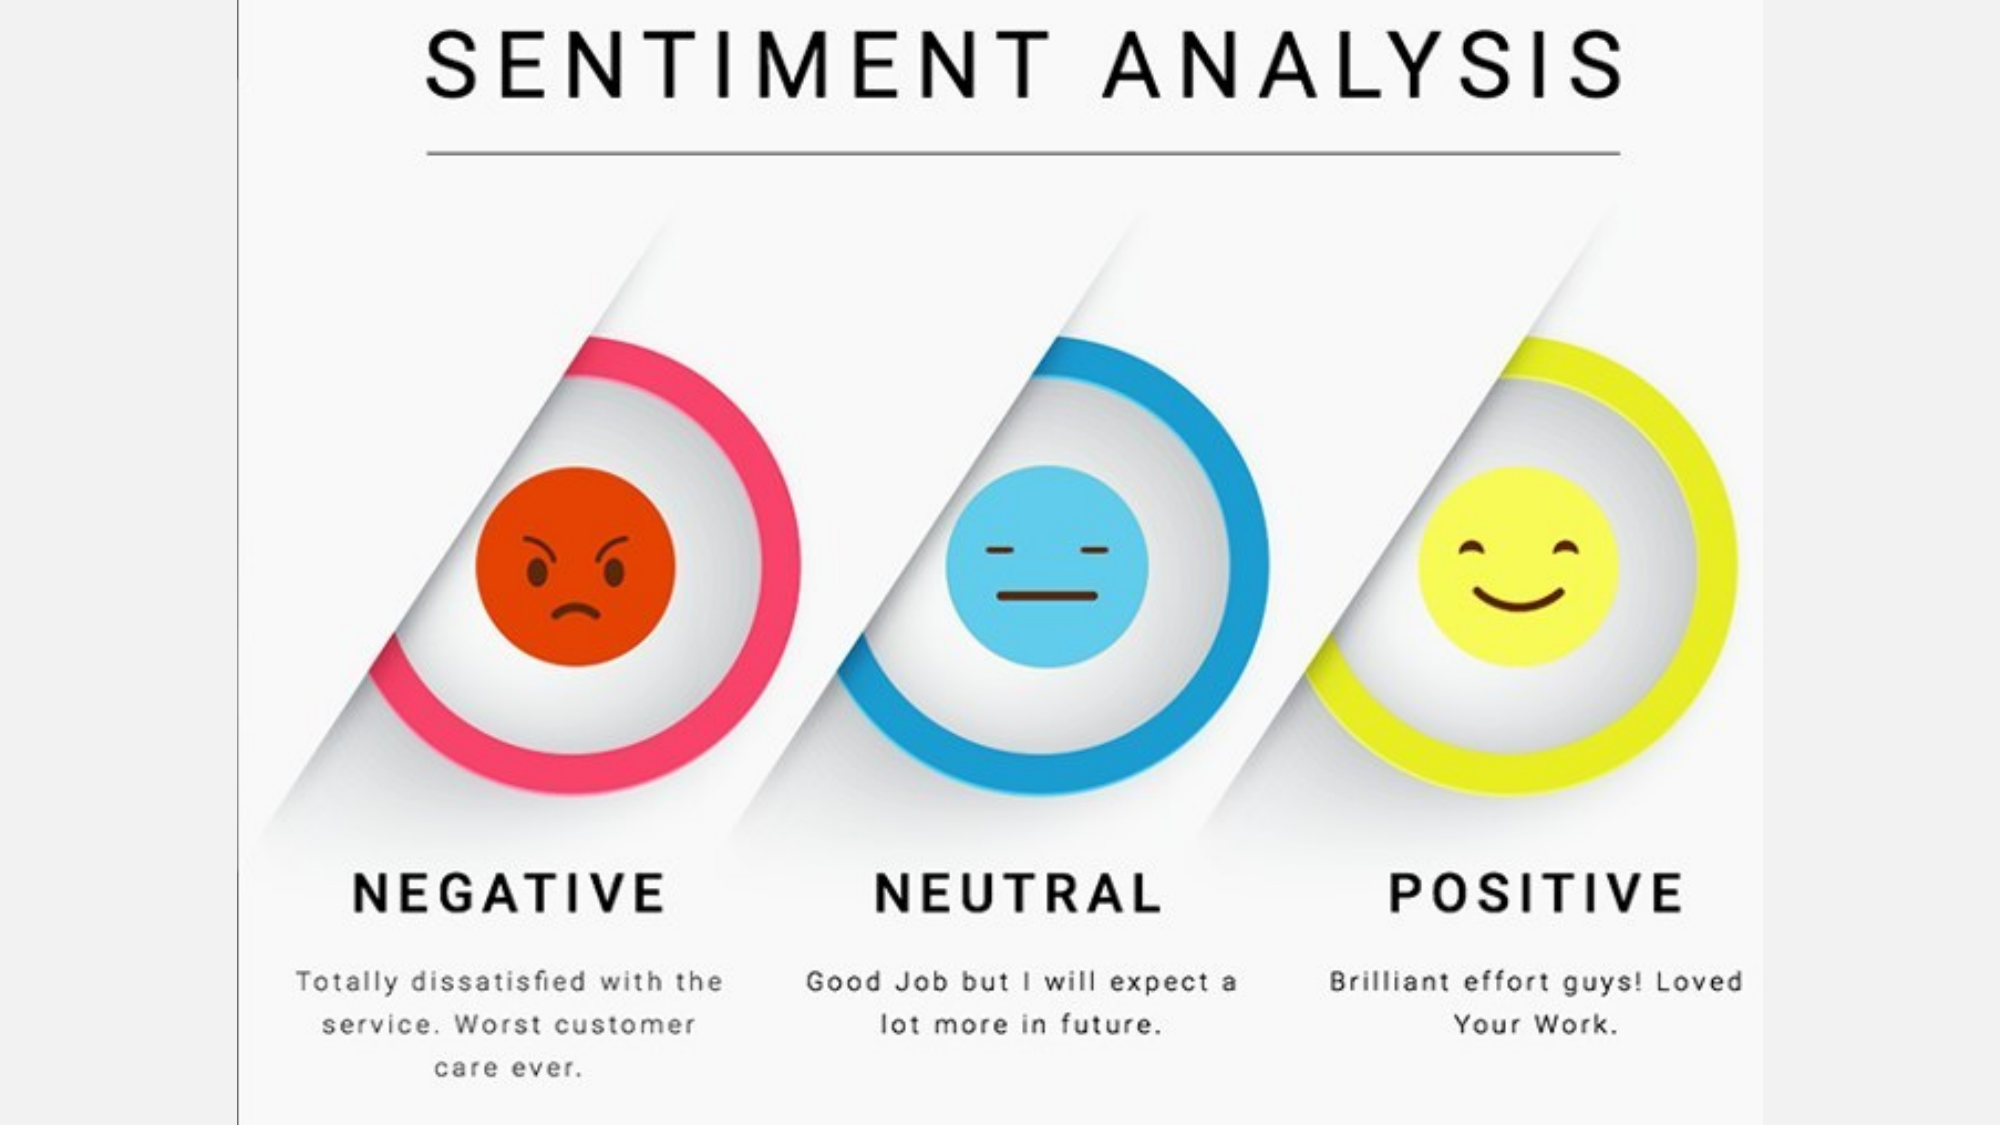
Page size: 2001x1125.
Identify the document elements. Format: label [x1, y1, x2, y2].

picture [237, 0, 1763, 1125]
